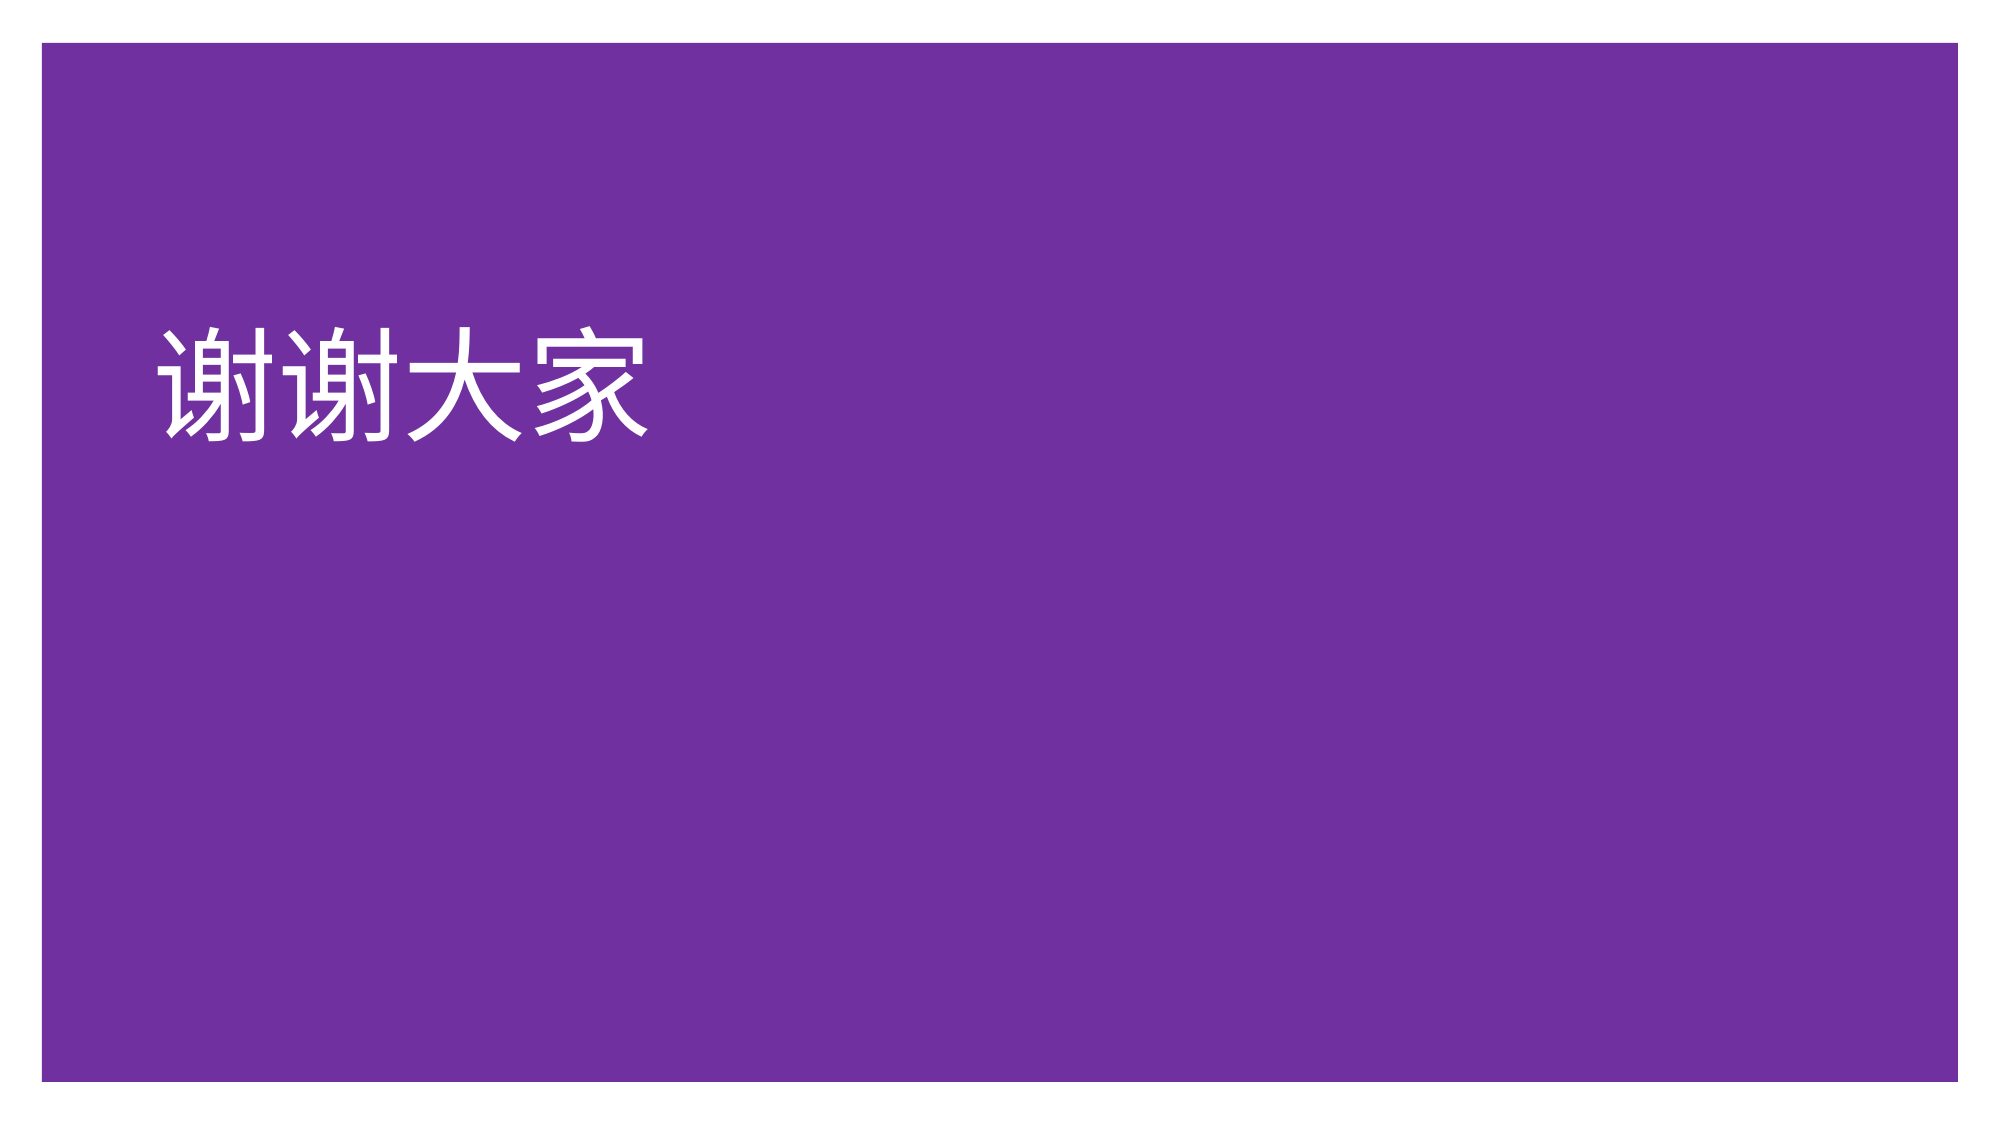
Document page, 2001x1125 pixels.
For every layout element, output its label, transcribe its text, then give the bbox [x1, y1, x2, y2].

title 谢谢大家 [150, 305, 655, 496]
text_box [41, 42, 1958, 1082]
